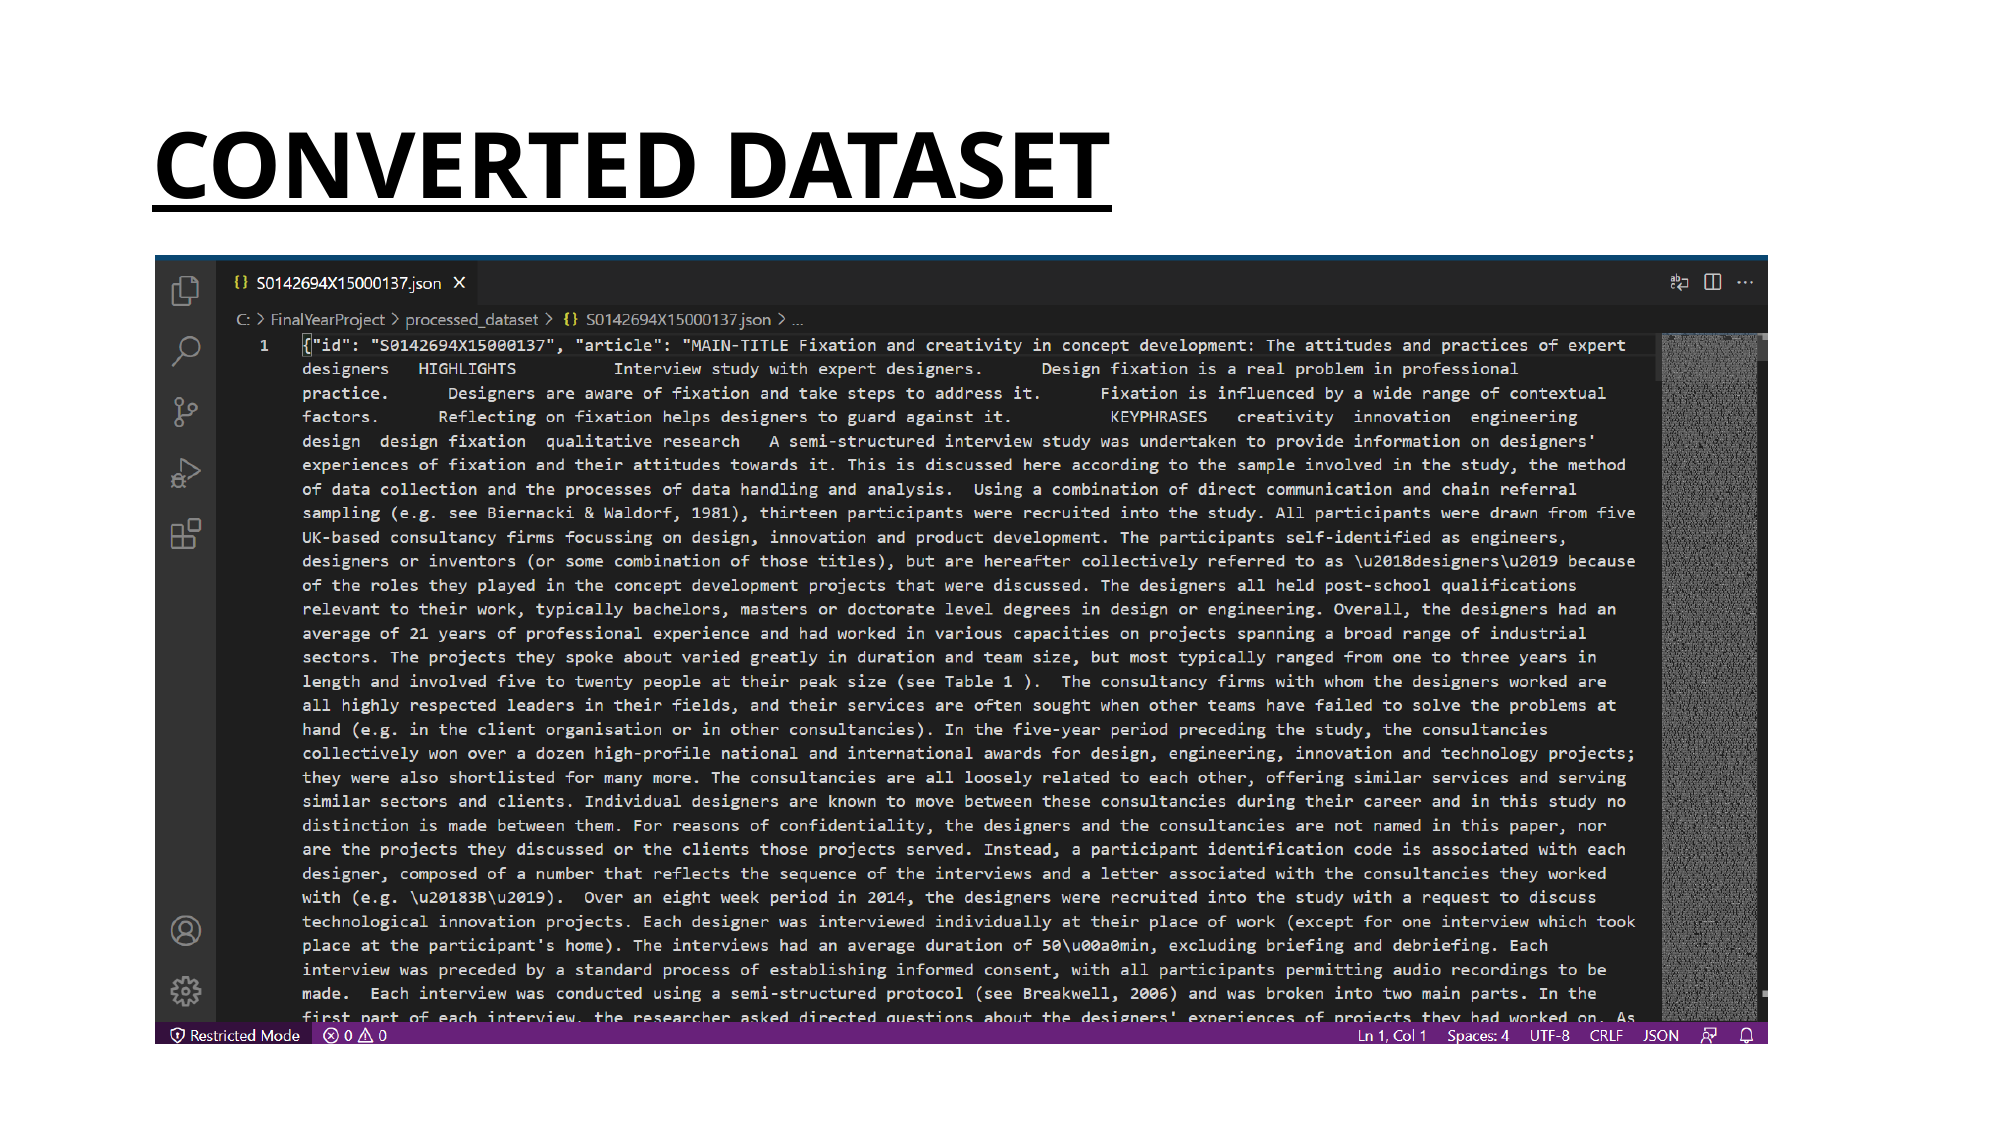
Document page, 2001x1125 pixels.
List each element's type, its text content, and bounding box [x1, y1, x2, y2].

title CONVERTED DATASET [137, 59, 1863, 278]
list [155, 255, 1768, 1045]
